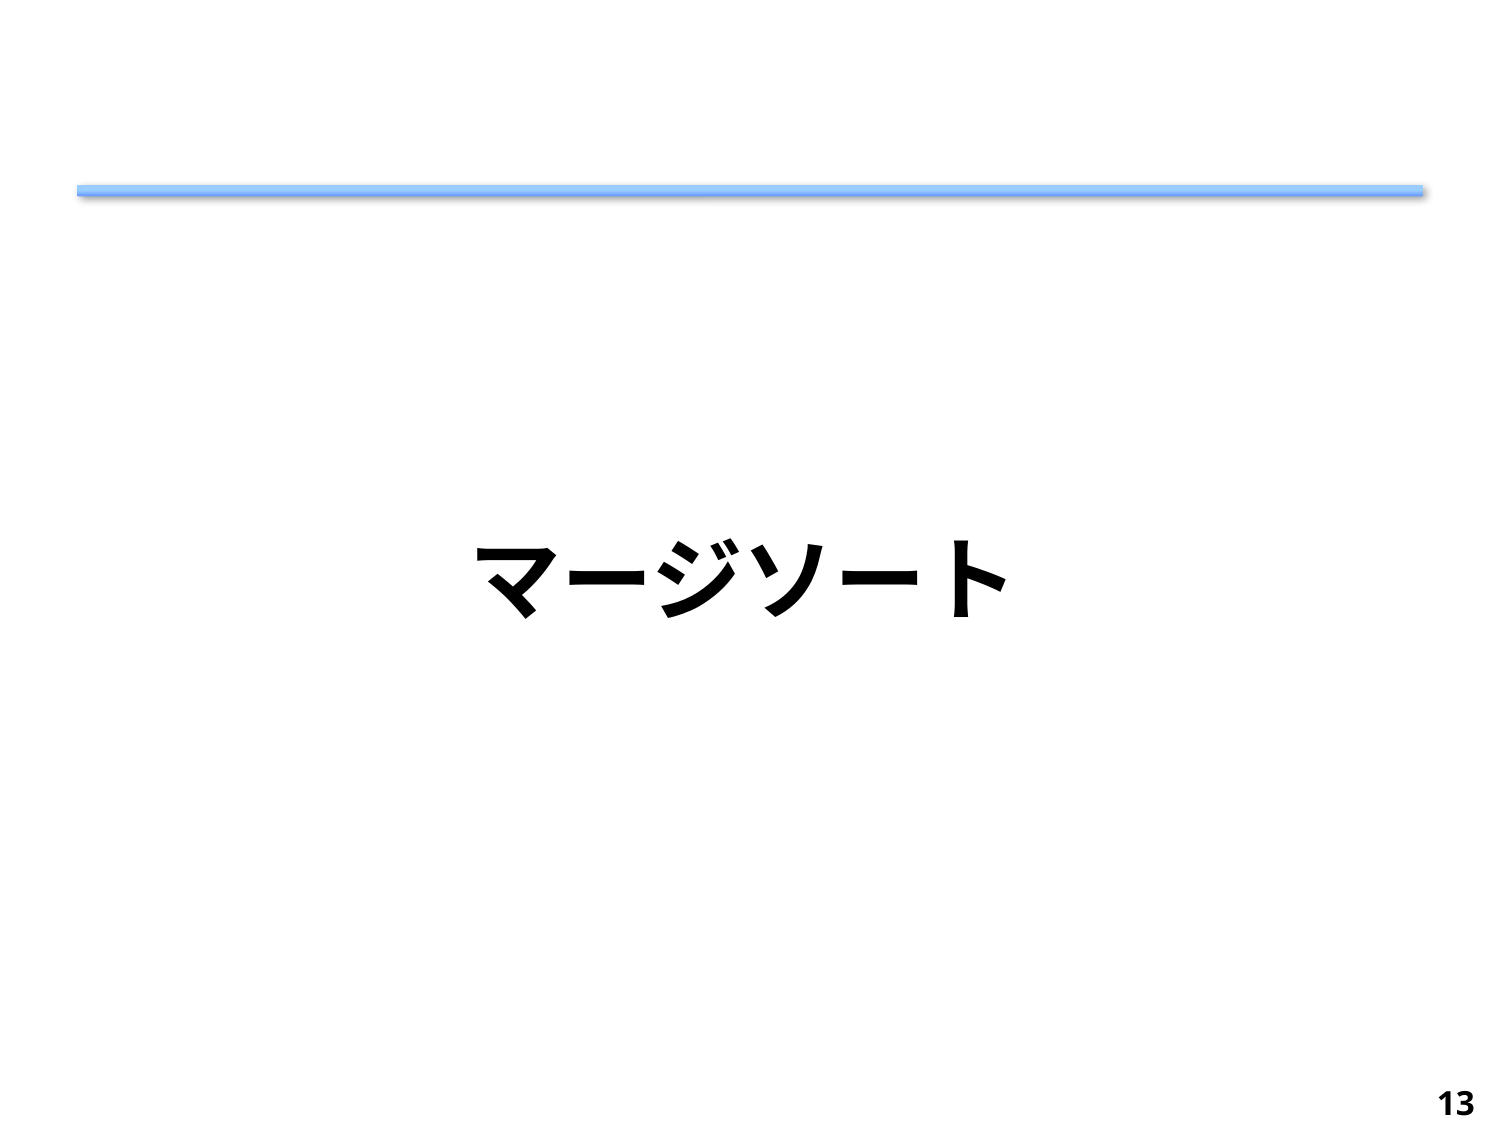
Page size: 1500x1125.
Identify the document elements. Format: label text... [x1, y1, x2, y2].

slide_number 13 [1387, 1074, 1491, 1125]
text_box マージソート [454, 514, 1046, 640]
